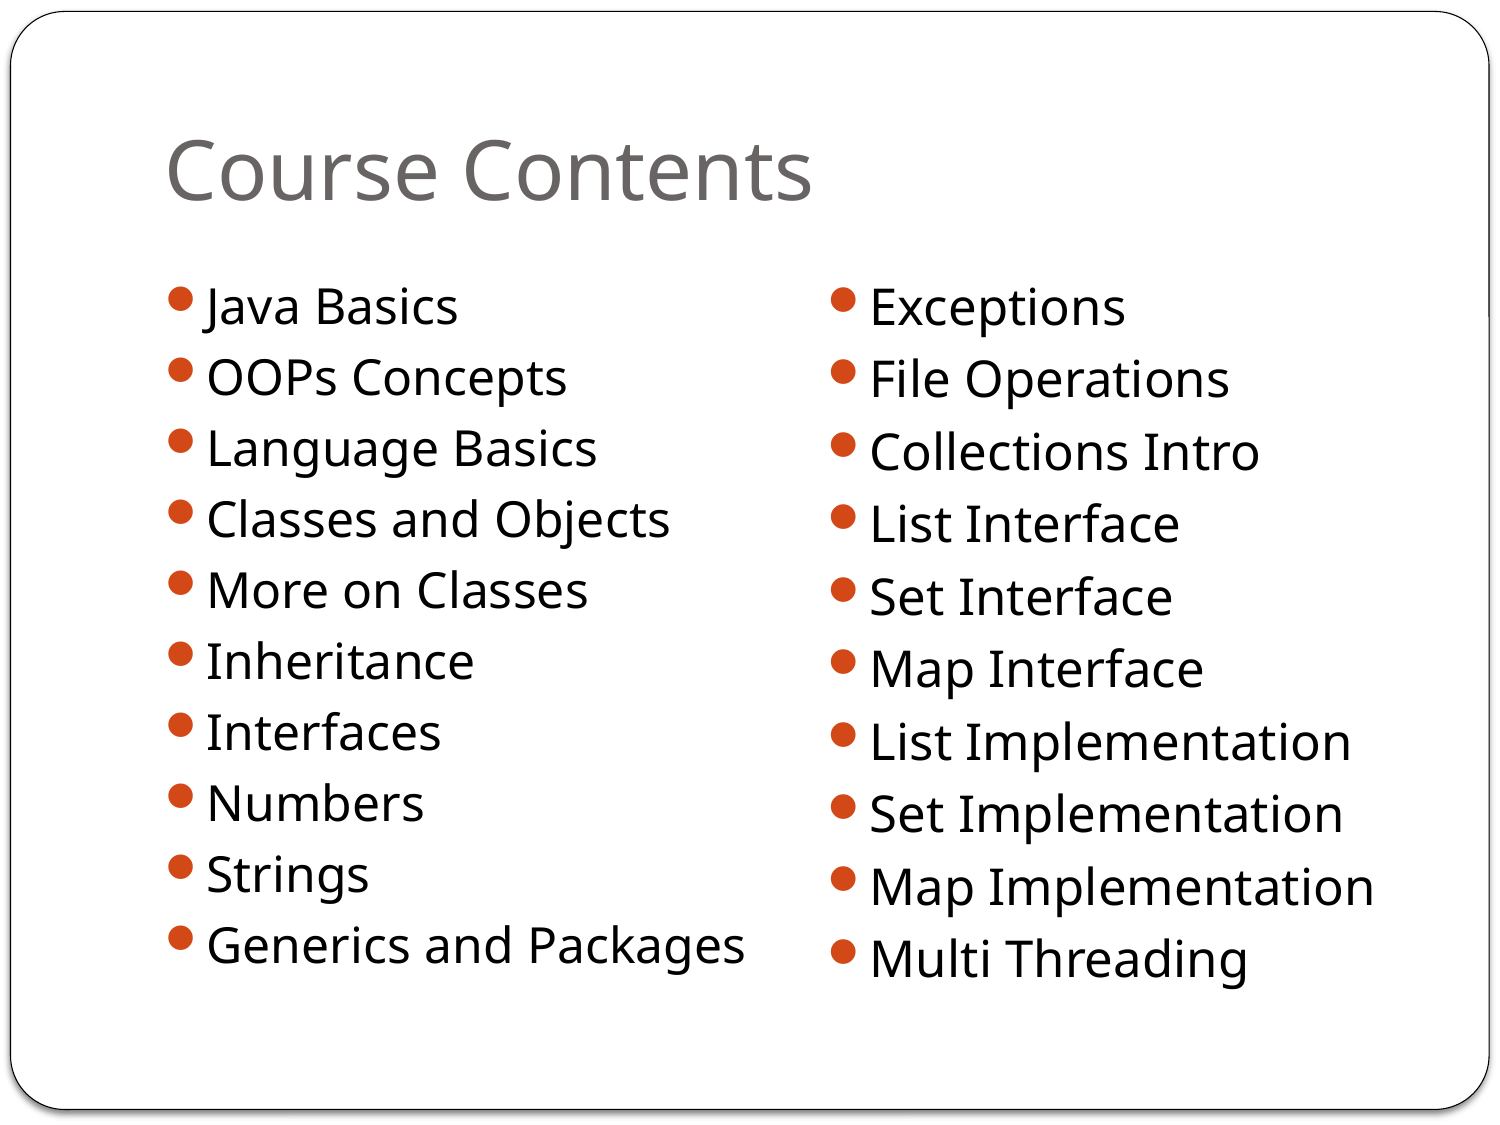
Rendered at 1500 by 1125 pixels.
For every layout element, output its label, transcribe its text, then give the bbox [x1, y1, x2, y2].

list Java Basics OOPs Concepts Language Basics Classes and Objects More on Classes Inheritance Interfaces Numbers Strings Generics and Packages [150, 267, 763, 1007]
list Exceptions File Operations Collections Intro List Interface Set Interface Map Interface List Implementation Set Implementation Map Implementation Multi Threading [812, 267, 1425, 1007]
title Course Contents [150, 44, 1425, 233]
